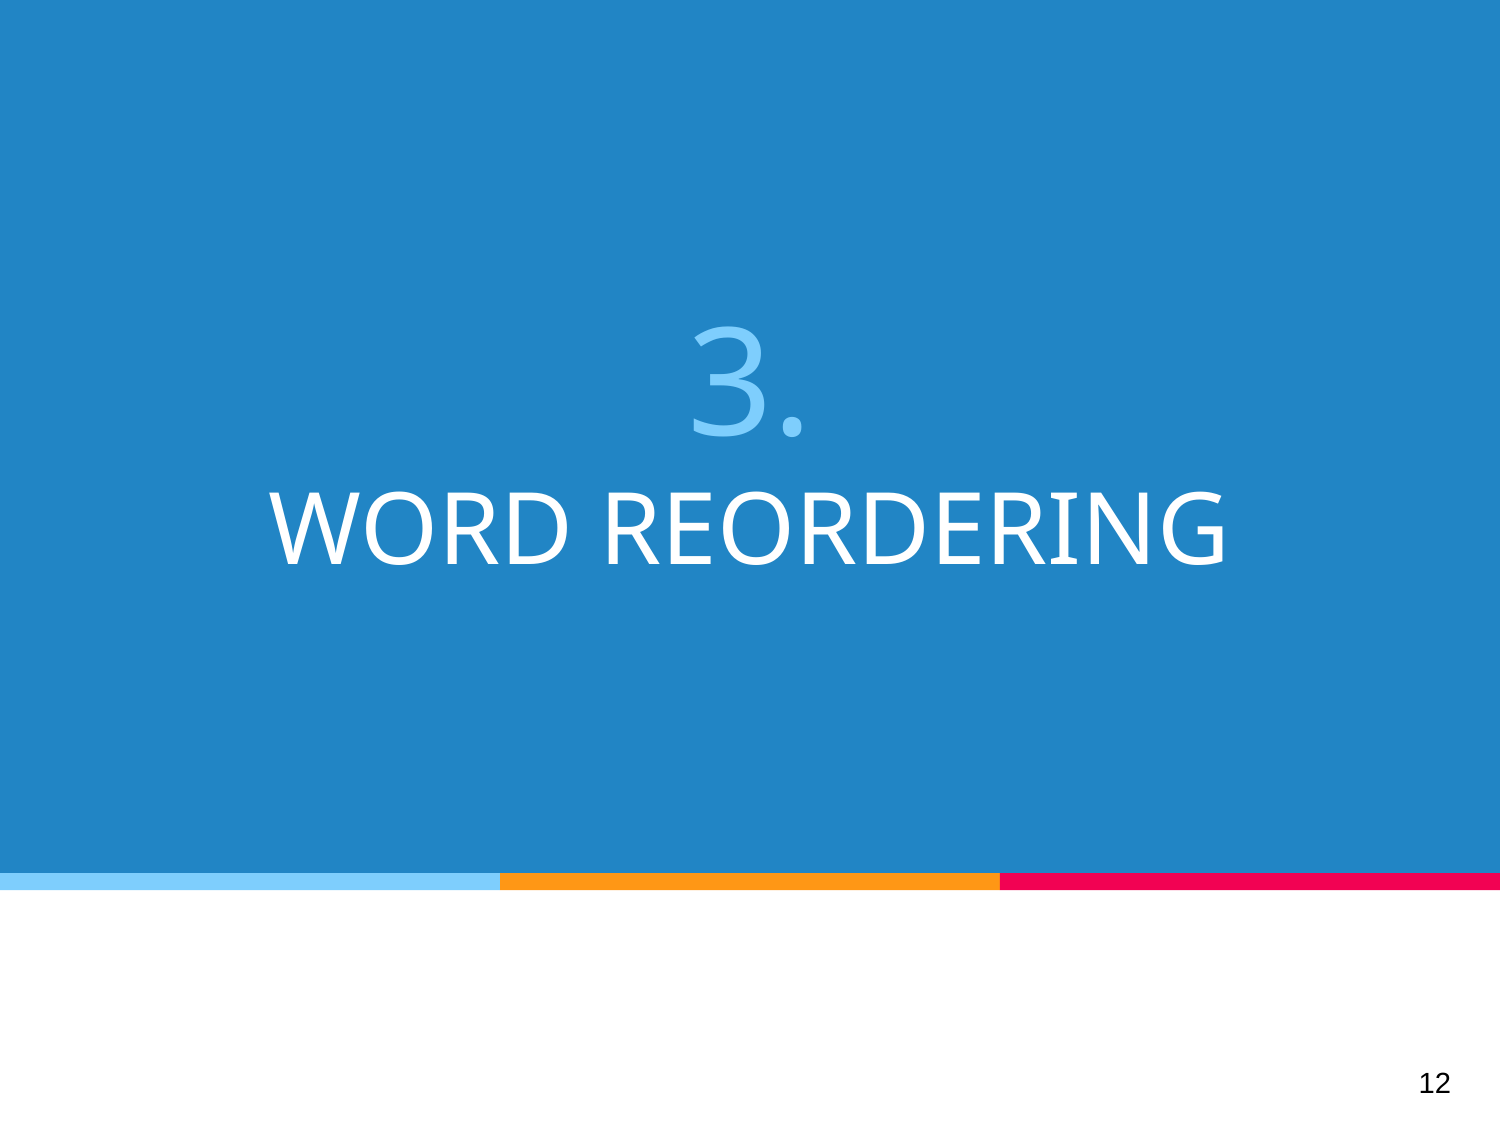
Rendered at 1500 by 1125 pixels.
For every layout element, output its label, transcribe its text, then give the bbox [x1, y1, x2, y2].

title 3. WORD REORDERING [112, 346, 1388, 600]
slide_number ‹#› [1403, 1038, 1494, 1125]
